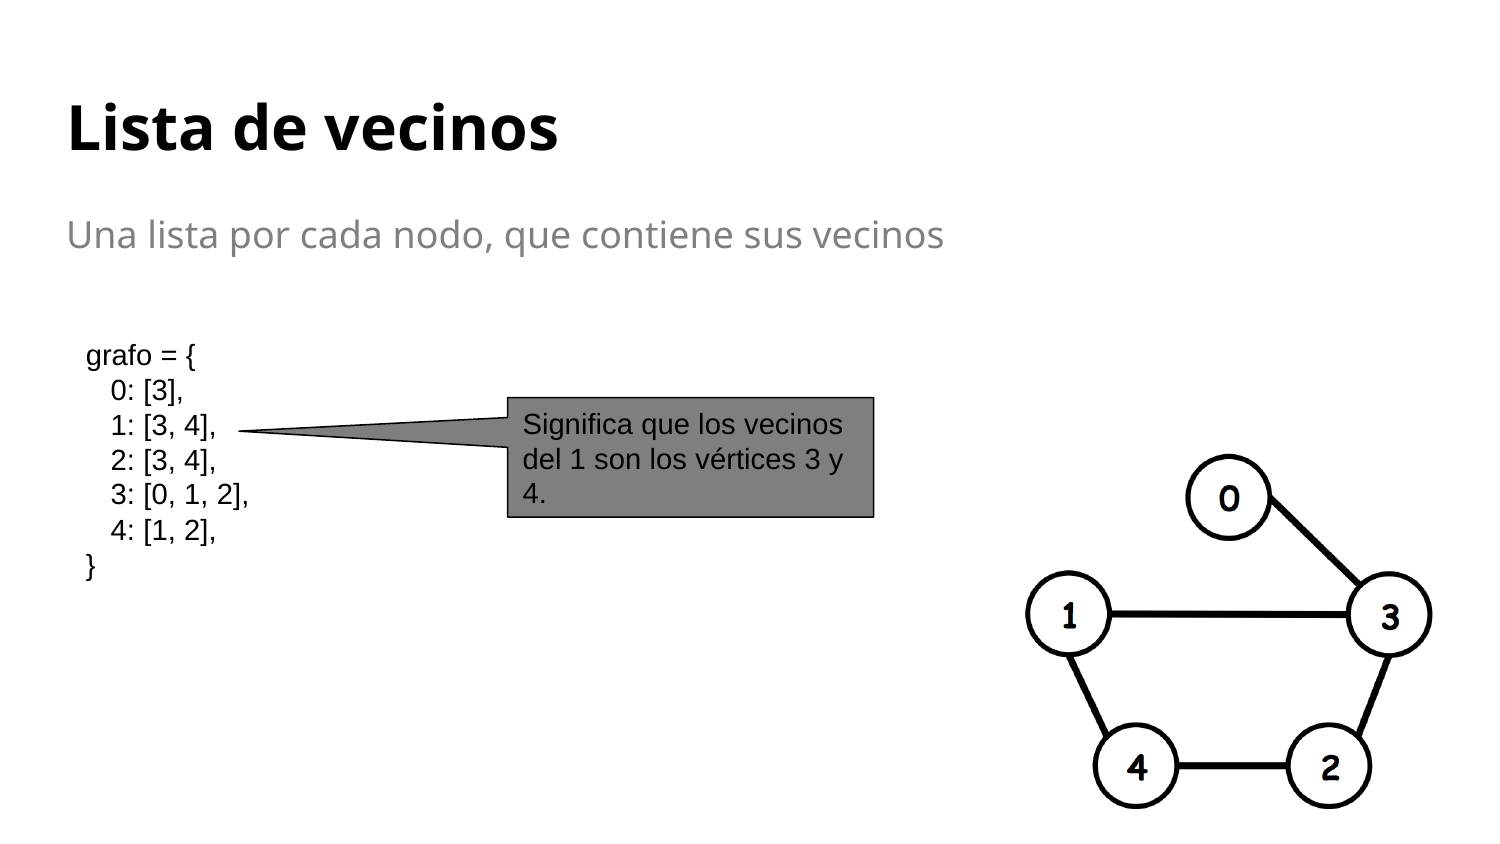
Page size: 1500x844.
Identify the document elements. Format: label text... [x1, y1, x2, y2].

text_box Significa que los vecinos del 1 son los vértices 3 y 4. [238, 397, 874, 518]
title Lista de vecinos [51, 72, 1449, 176]
picture [984, 421, 1500, 844]
list Una lista por cada nodo, que contiene sus vecinos [51, 189, 1158, 273]
text_box grafo = { 0: [3], 1: [3, 4], 2: [3, 4], 3: [0, 1, 2], 4: [1, 2], } [70, 321, 1147, 786]
